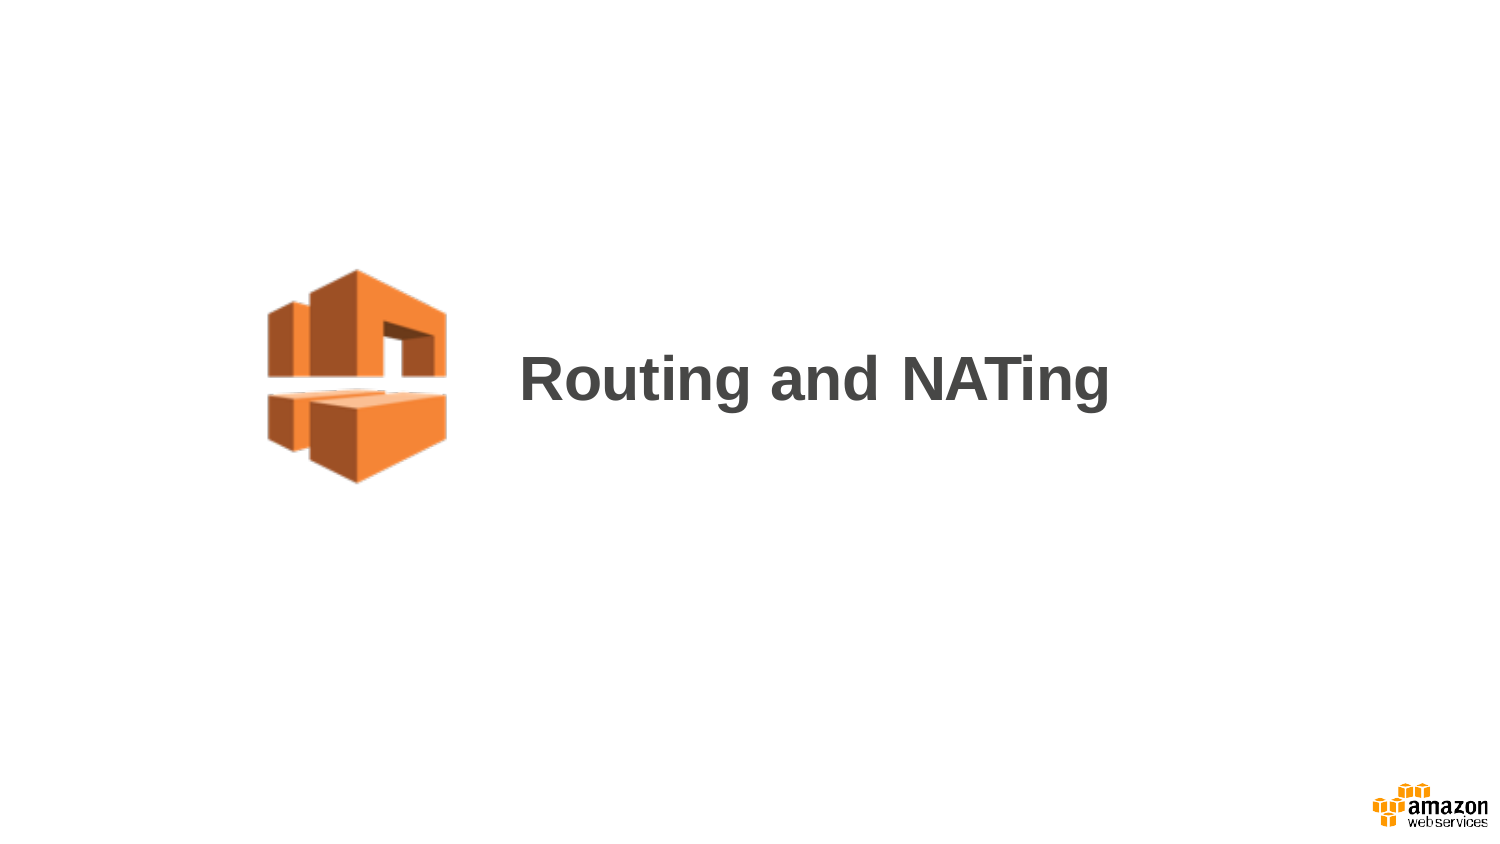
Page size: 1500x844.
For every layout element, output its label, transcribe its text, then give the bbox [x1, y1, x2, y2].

text_box [246, 266, 469, 488]
picture [1372, 783, 1488, 827]
title Routing and NATing [517, 335, 1120, 479]
